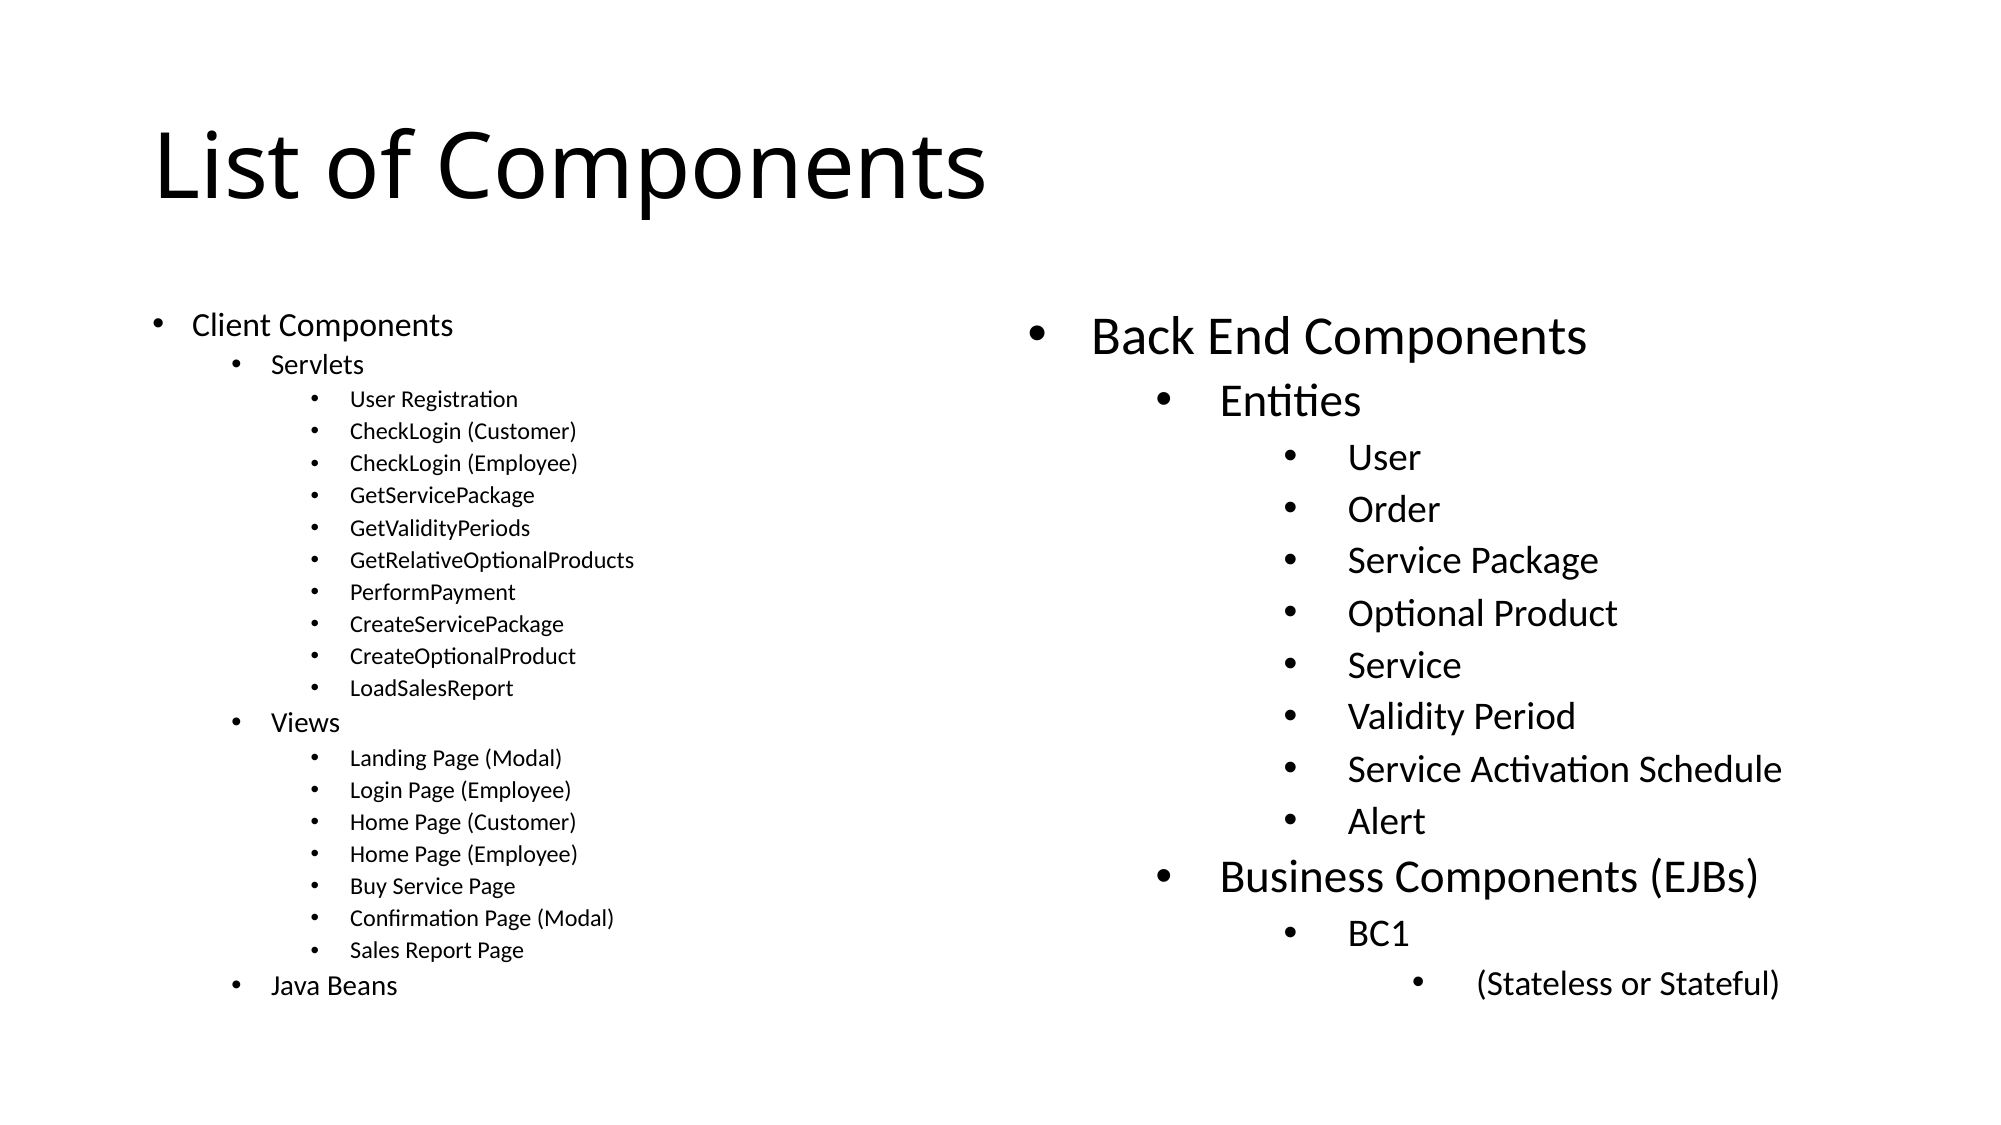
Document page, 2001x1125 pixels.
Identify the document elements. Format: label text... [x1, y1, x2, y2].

list Back End Components Entities User Order Service Package Optional Product Service Validity Period Service Activation Schedule Alert Business Components (EJBs) BC1 (Stateless or Stateful) [1012, 299, 1863, 1014]
title List of Components [137, 59, 1863, 278]
list Client Components Servlets User Registration CheckLogin (Customer) CheckLogin (Employee) GetServicePackage GetValidityPeriods GetRelativeOptionalProducts PerformPayment CreateServicePackage CreateOptionalProduct LoadSalesReport Views Landing Page (Modal) Login Page (Employee) Home Page (Customer) Home Page (Employee) Buy Service Page Confirmation Page (Modal) Sales Report Page Java Beans [137, 299, 988, 1014]
